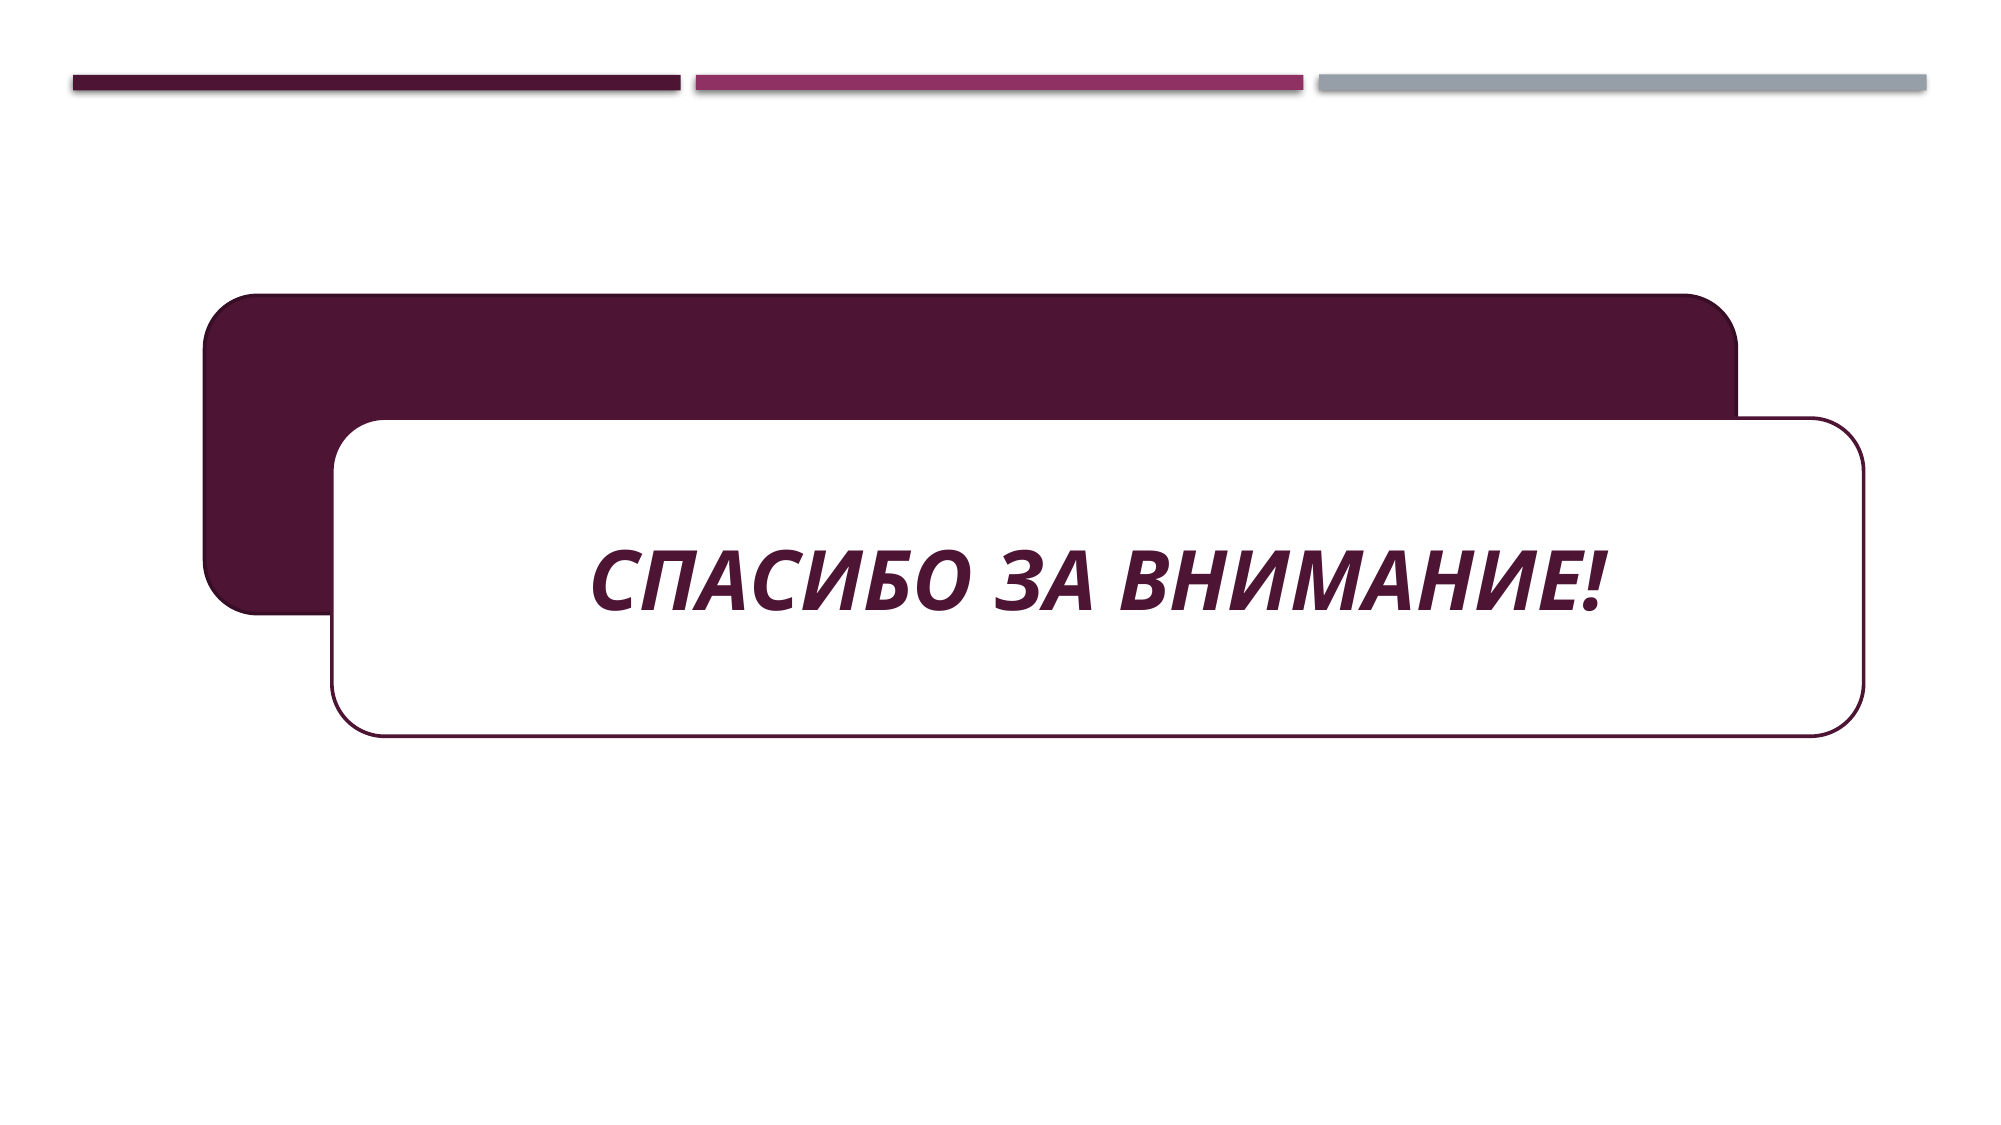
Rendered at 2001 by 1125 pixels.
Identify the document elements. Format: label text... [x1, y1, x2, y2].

text_box СПАСИБО ЗА ВНИМАНИЕ! [330, 416, 1866, 739]
text_box [202, 293, 1739, 616]
